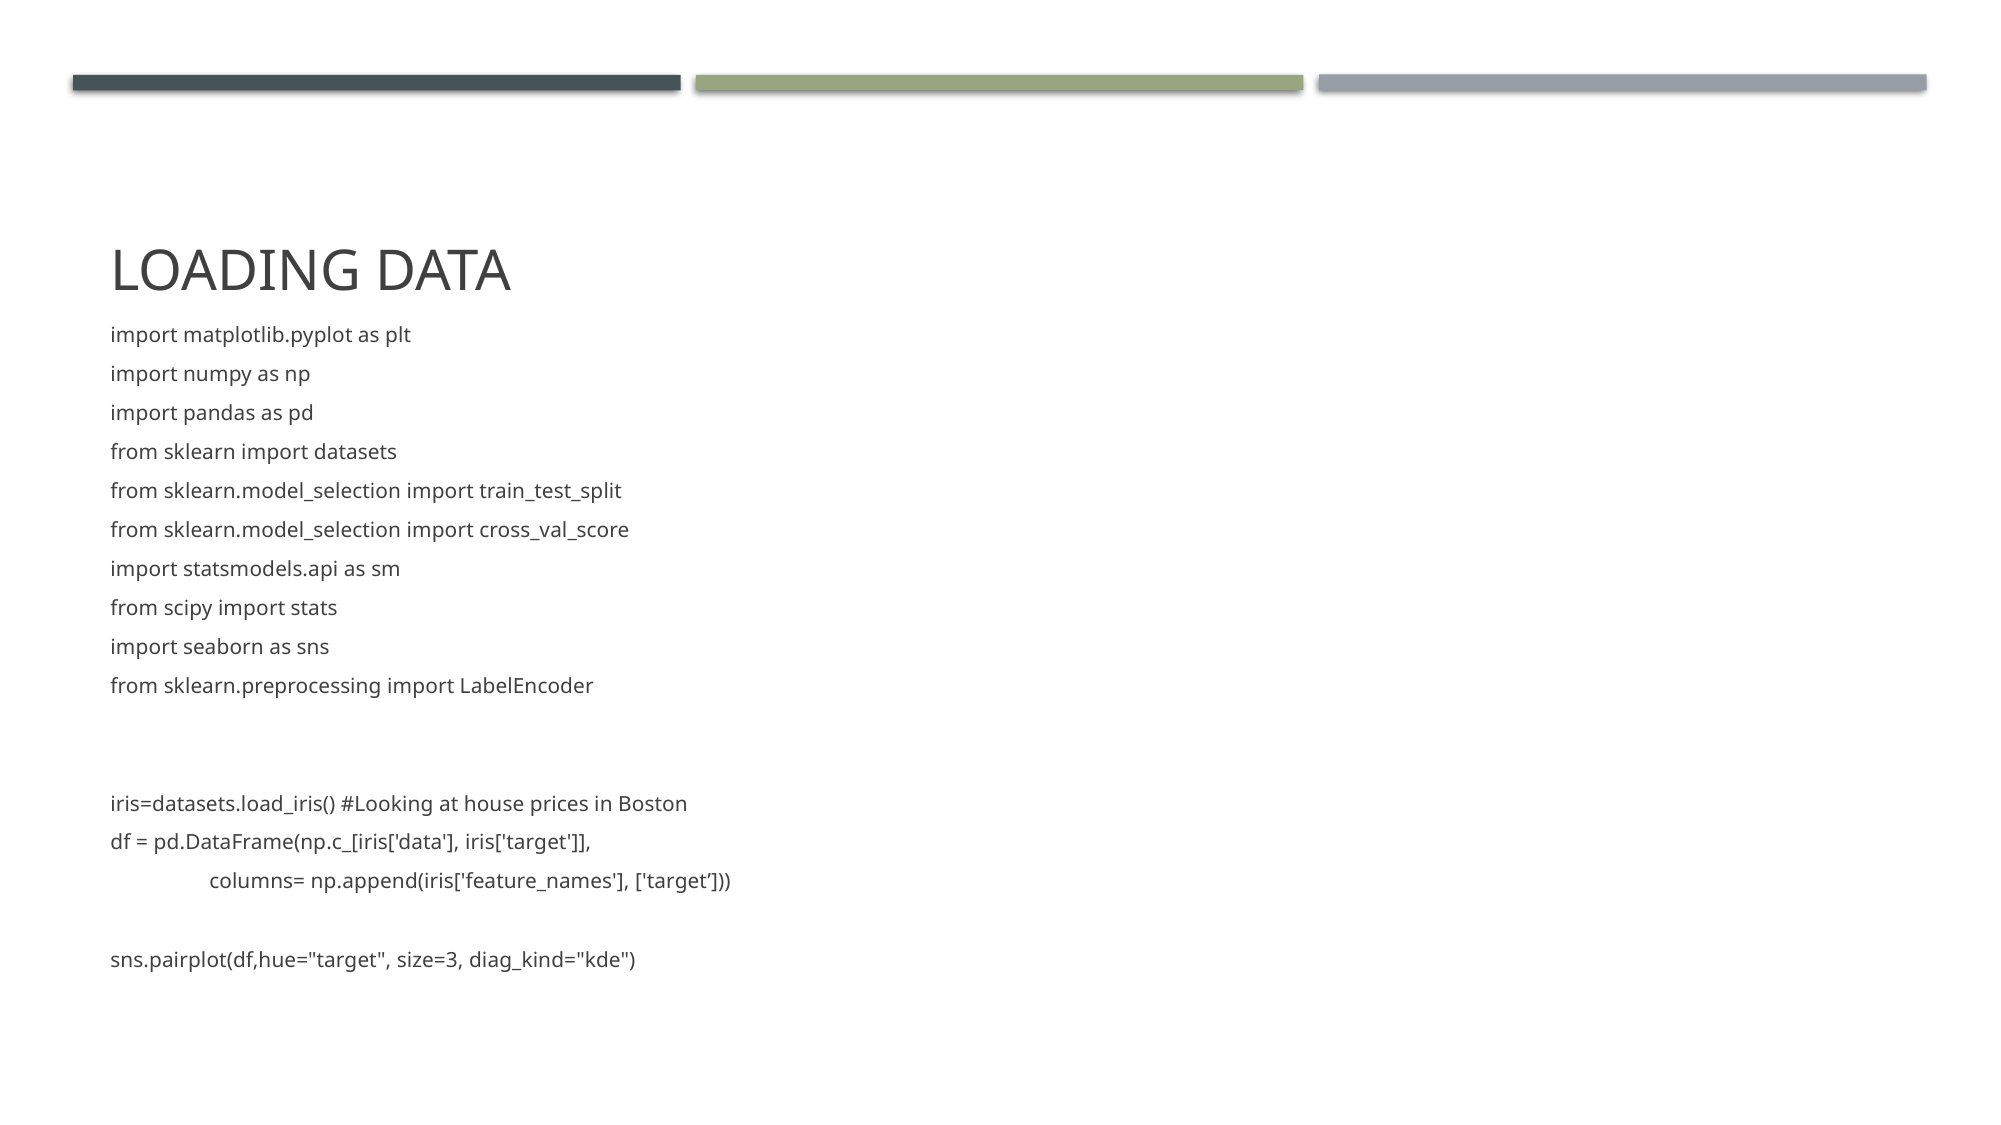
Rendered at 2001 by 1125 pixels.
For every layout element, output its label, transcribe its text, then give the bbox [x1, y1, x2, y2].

list import matplotlib.pyplot as plt import numpy as np import pandas as pd from sklearn import datasets from sklearn.model_selection import train_test_split from sklearn.model_selection import cross_val_score import statsmodels.api as sm from scipy import stats import seaborn as sns from sklearn.preprocessing import LabelEncoder iris=datasets.load_iris() #Looking at house prices in Boston df = pd.DataFrame(np.c_[iris['data'], iris['target']], columns= np.append(iris['feature_names'], ['target’])) sns.pairplot(df,hue="target", size=3, diag_kind="kde") [95, 310, 1905, 981]
title Loading data [95, 115, 1905, 310]
